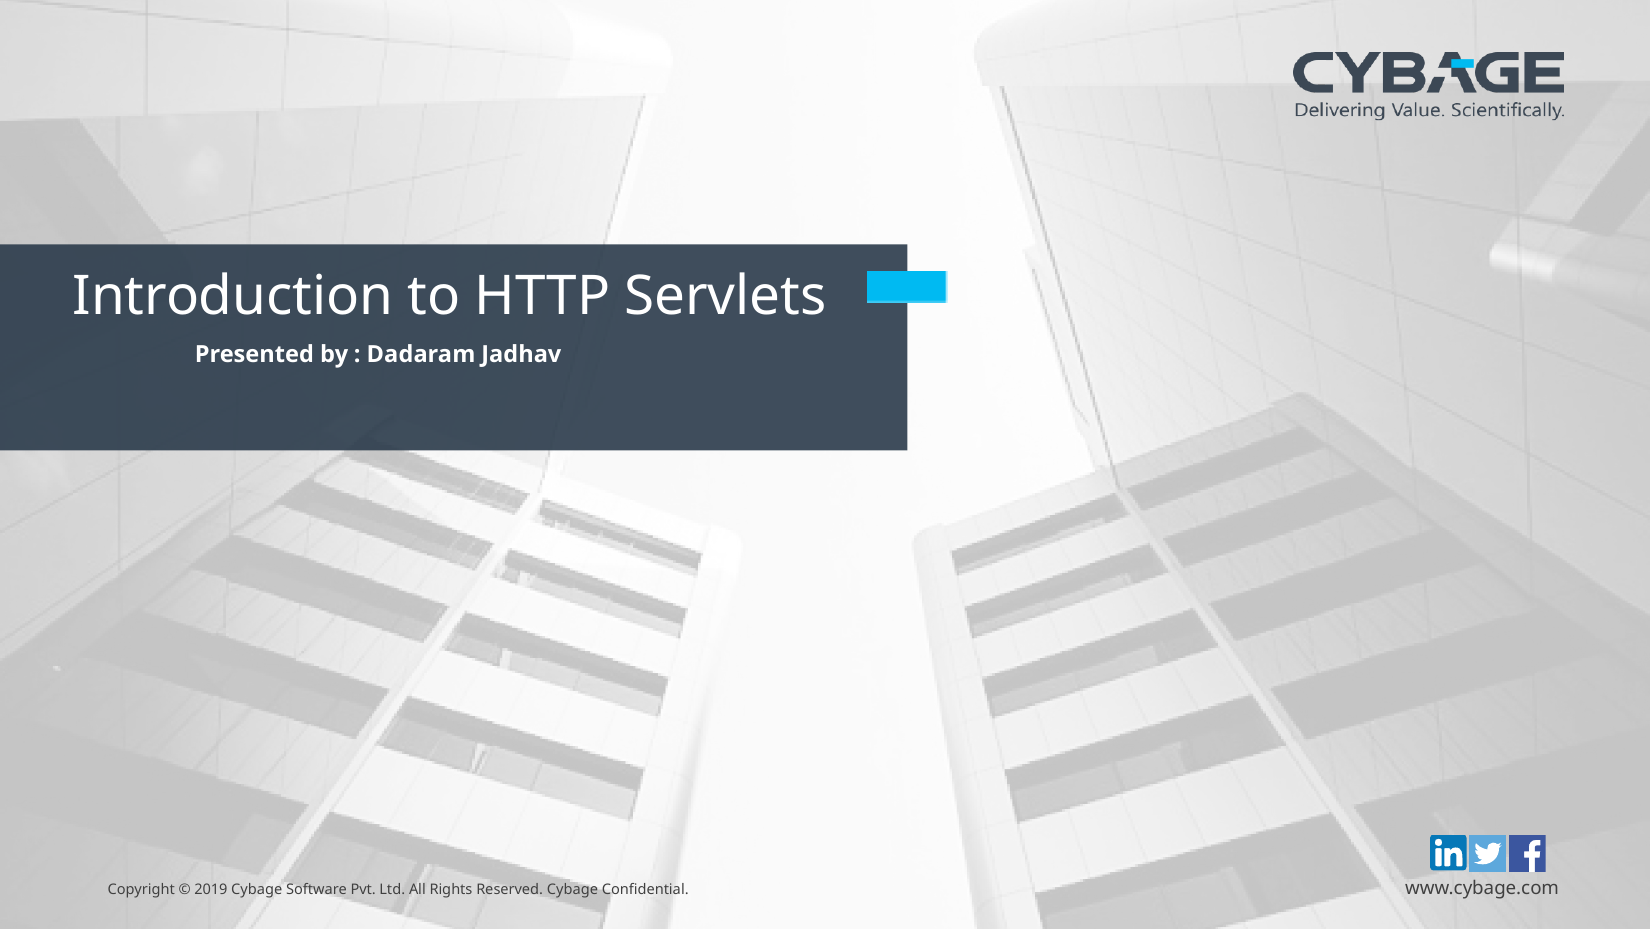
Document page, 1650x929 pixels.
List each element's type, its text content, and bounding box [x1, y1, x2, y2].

text_box Introduction to HTTP Servlets Presented by : Dadaram Jadhav [37, 251, 858, 433]
picture [1292, 51, 1566, 121]
picture [867, 271, 948, 303]
